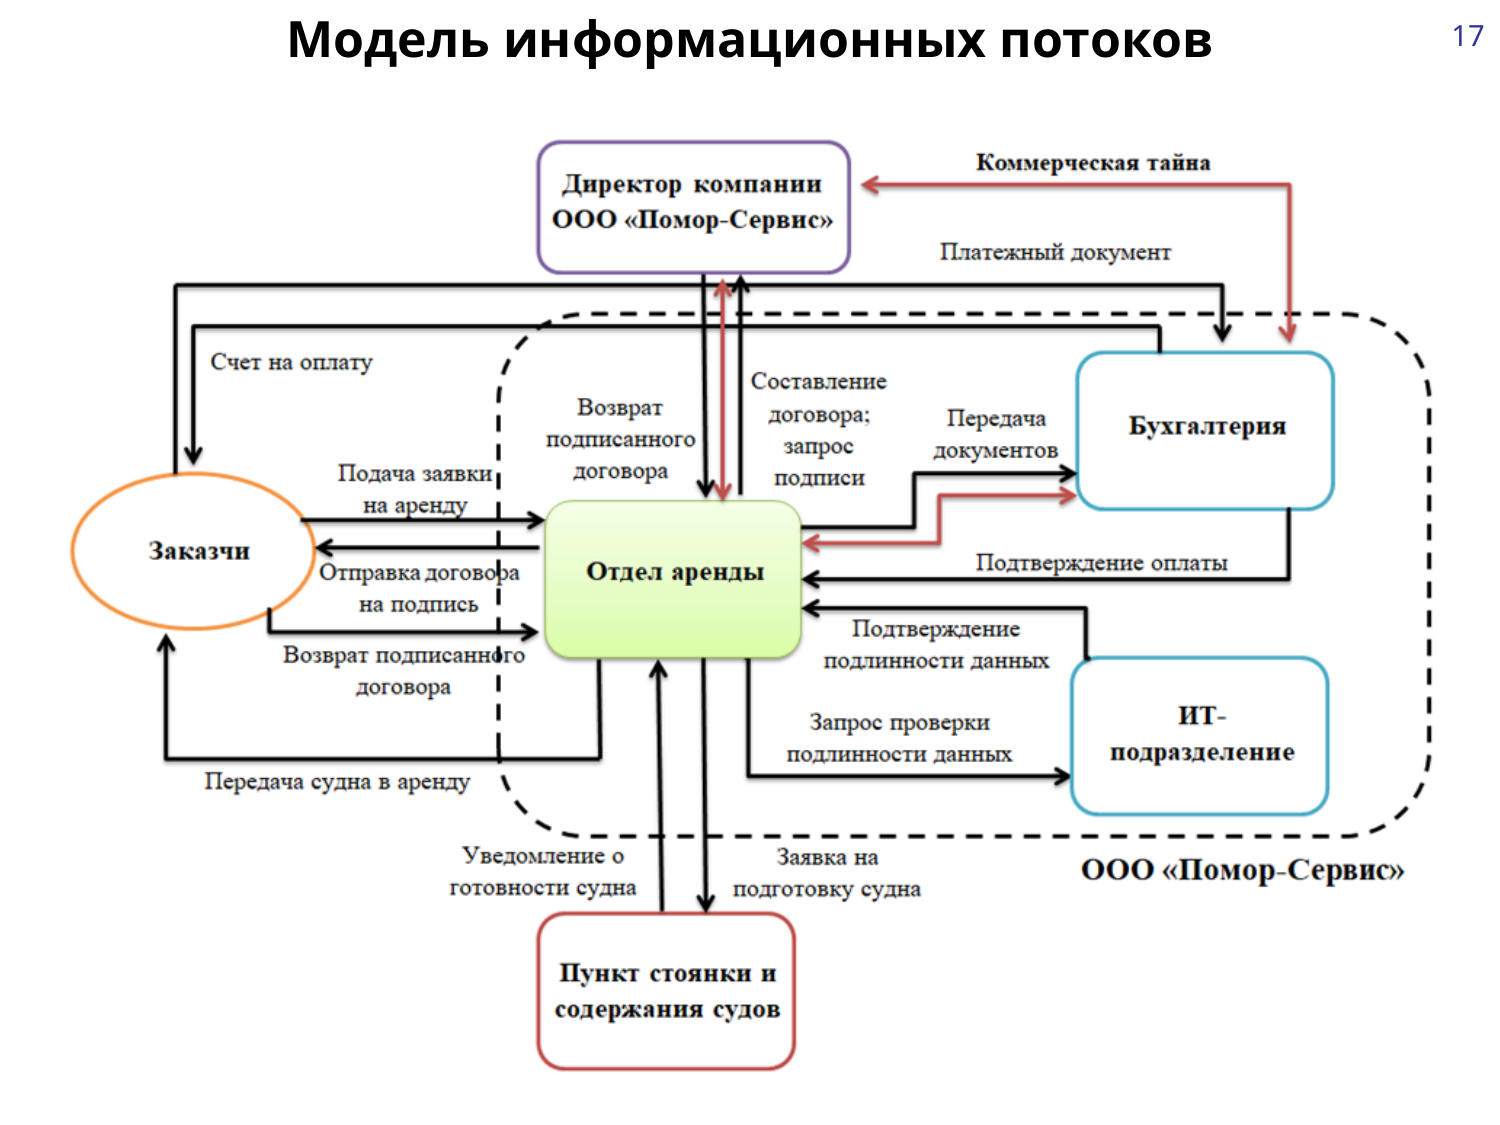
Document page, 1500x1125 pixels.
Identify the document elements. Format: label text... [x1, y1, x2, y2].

picture [43, 125, 1459, 1082]
text_box Модель информационных потоков [0, 0, 1500, 75]
